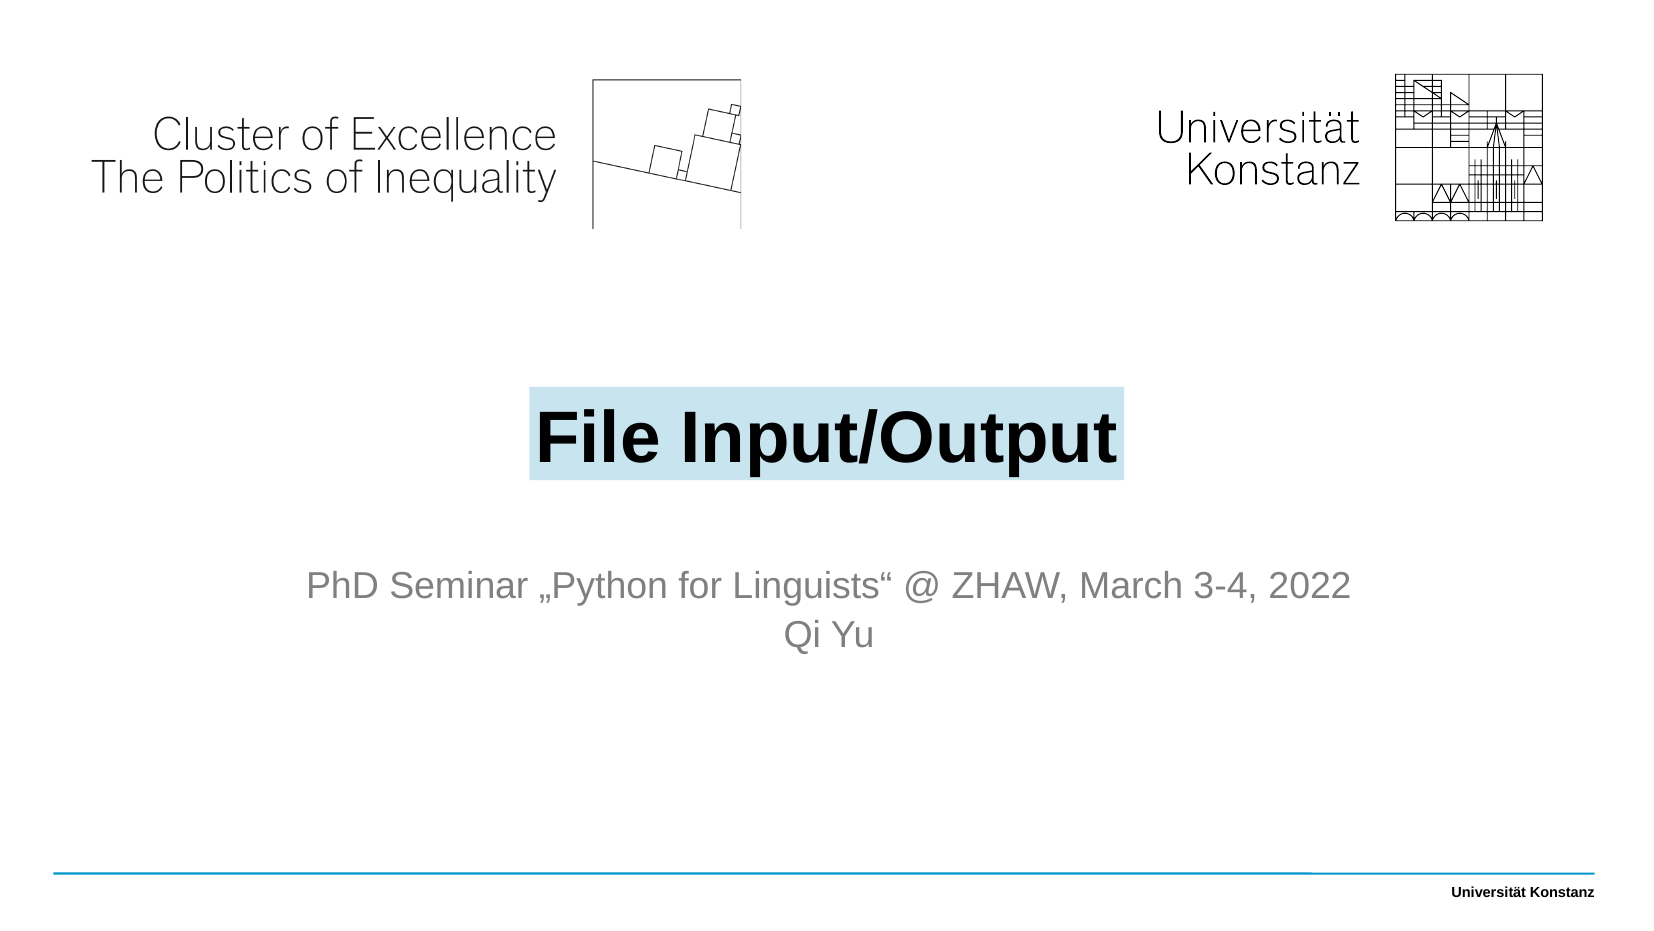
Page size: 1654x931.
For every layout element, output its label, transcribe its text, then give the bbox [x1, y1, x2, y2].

text_box PhD Seminar „Python for Linguists“ @ ZHAW, March 3-4, 2022 Qi Yu [261, 525, 1397, 656]
picture [91, 79, 742, 229]
text_box File Input/Output [527, 385, 1126, 482]
